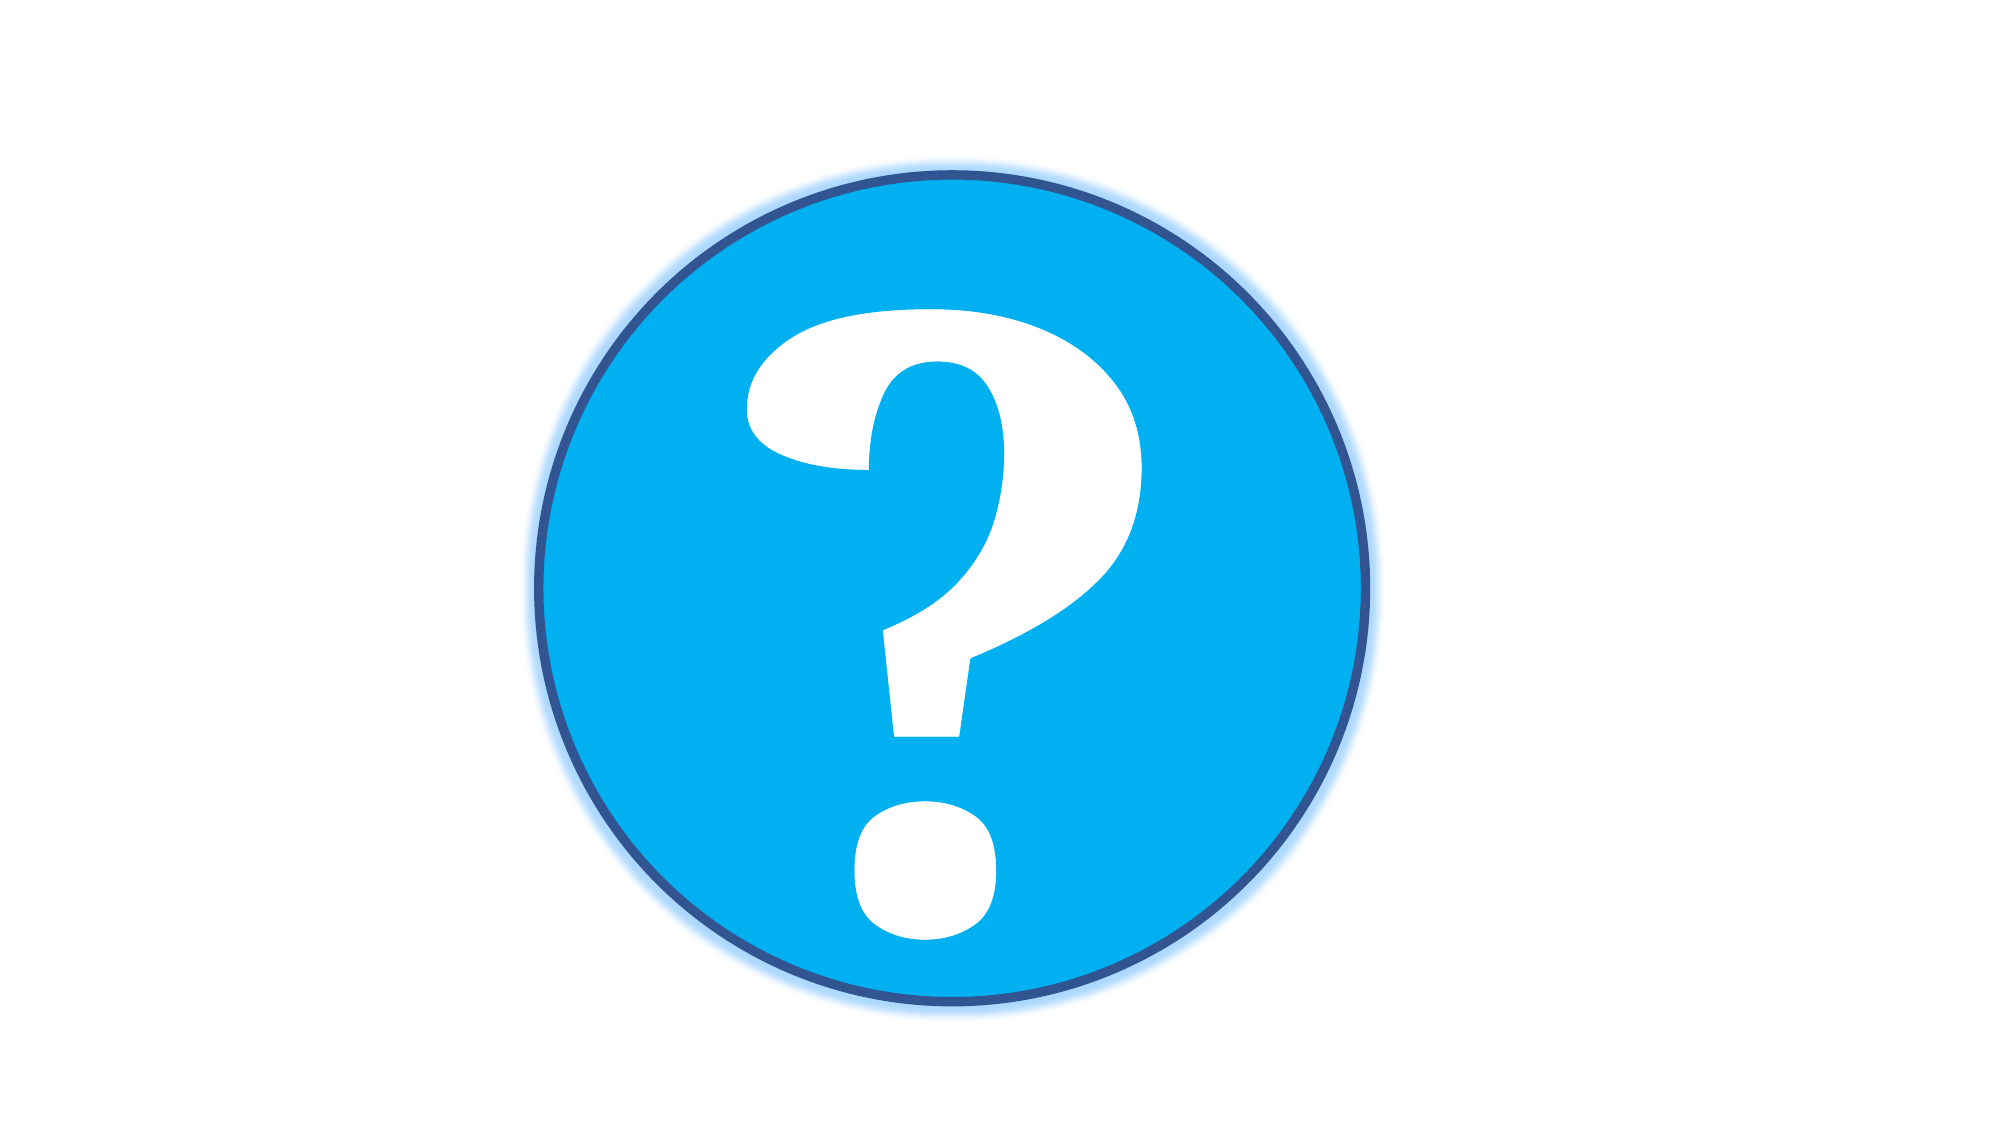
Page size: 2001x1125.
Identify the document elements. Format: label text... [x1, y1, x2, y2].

text_box ? [537, 173, 1367, 1003]
